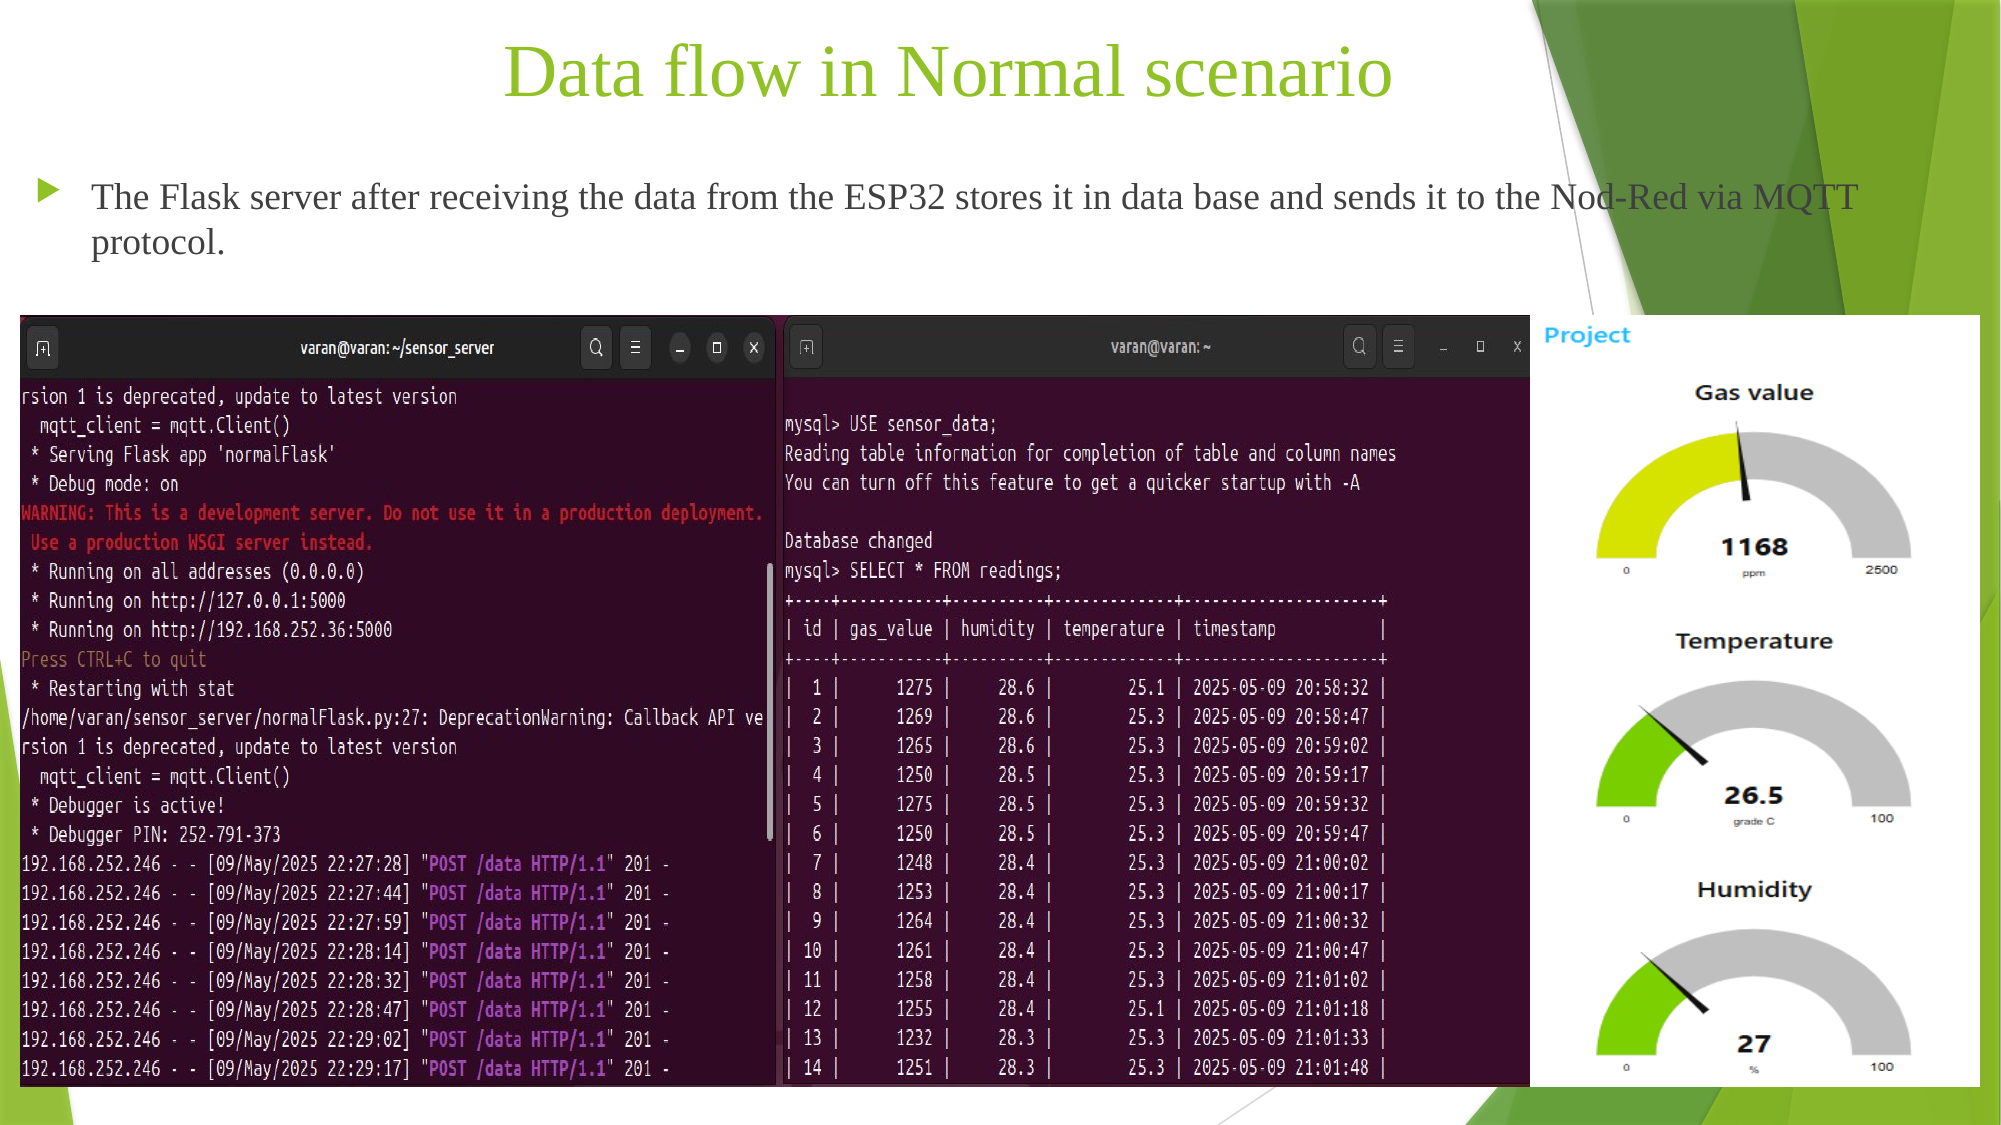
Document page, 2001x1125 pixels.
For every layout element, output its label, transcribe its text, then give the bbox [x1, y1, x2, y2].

list The Flask server after receiving the data from the ESP32 stores it in data base and sends it to the Nod-Red via MQTT protocol. [20, 164, 1980, 315]
title Data flow in Normal scenario [20, 13, 1980, 164]
picture [19, 315, 1981, 1088]
